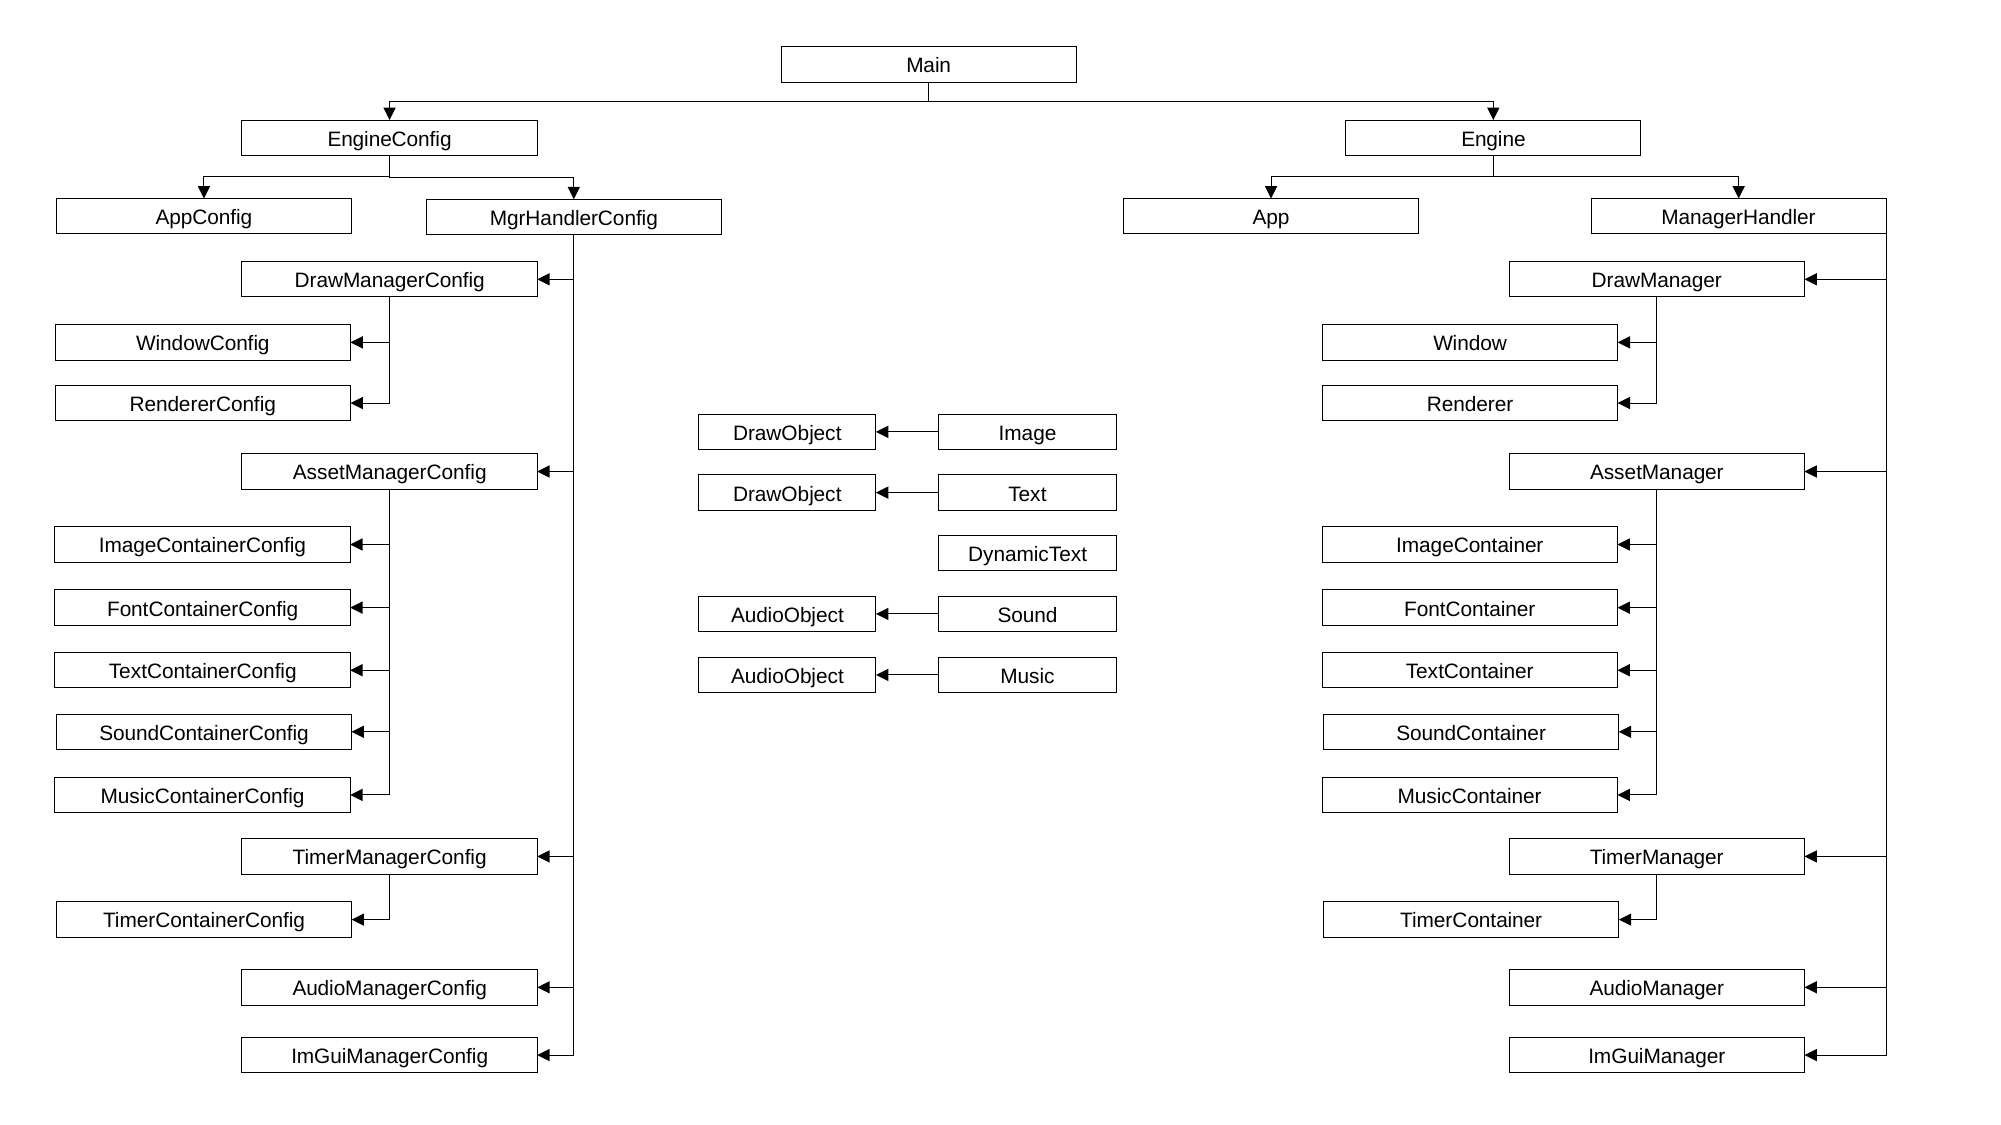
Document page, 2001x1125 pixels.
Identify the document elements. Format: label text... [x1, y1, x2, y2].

text_box App [1123, 198, 1192, 234]
text_box TimerManagerConfig [241, 838, 538, 875]
text_box ImGuiManager [1509, 1037, 1805, 1073]
text_box DrawObject [698, 414, 876, 450]
text_box TextContainer [1322, 652, 1618, 688]
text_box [279, 564, 461, 591]
text_box Main [781, 46, 1077, 83]
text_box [875, 674, 939, 678]
text_box MgrHandlerConfig [426, 199, 459, 235]
text_box EngineConfig [319, 120, 459, 156]
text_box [1192, 0, 1231, 384]
text_box Engine [1404, 120, 1594, 156]
text_box Text [938, 474, 1117, 511]
text_box MusicContainerConfig [54, 777, 351, 813]
text_box App [1231, 198, 1360, 234]
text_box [316, 330, 423, 370]
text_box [1577, 528, 1697, 560]
text_box WindowConfig [55, 324, 347, 361]
text_box App [1404, 198, 1419, 234]
text_box TextContainerConfig [54, 652, 351, 688]
text_box EngineConfig [241, 120, 275, 156]
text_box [875, 613, 939, 617]
text_box MusicContainer [1322, 777, 1618, 813]
text_box RendererConfig [55, 385, 351, 421]
text_box AssetManager [1509, 453, 1804, 490]
text_box ImageContainerConfig [54, 526, 342, 563]
text_box TimerContainer [1323, 901, 1619, 938]
text_box AppConfig [319, 198, 352, 234]
text_box ManagerHandler [1638, 198, 1887, 234]
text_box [347, 877, 394, 916]
text_box DrawManager [1638, 261, 1804, 297]
text_box AppConfig [56, 198, 275, 234]
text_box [533, 238, 578, 276]
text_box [437, 334, 674, 372]
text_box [179, 592, 932, 626]
text_box DrawManagerConfig [241, 261, 538, 297]
text_box DrawObject [698, 474, 876, 511]
text_box AudioManagerConfig [241, 969, 538, 1006]
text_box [1546, 560, 1728, 591]
text_box AudioObject [698, 664, 876, 693]
text_box Image [938, 414, 1117, 450]
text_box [1615, 877, 1661, 916]
text_box Engine [1345, 120, 1360, 156]
text_box TimerManager [1509, 838, 1804, 875]
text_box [275, 84, 319, 270]
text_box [244, 527, 867, 564]
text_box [1360, 65, 1404, 289]
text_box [459, 85, 504, 270]
text_box EngineConfig [504, 120, 538, 156]
text_box FontContainerConfig [54, 589, 279, 626]
text_box ImGuiManagerConfig [241, 1037, 538, 1073]
text_box TimerContainerConfig [56, 901, 352, 938]
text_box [1609, 497, 1665, 528]
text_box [347, 300, 393, 330]
text_box Renderer [1322, 385, 1618, 421]
text_box SoundContainerConfig [56, 714, 352, 750]
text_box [1614, 300, 1661, 330]
text_box FontContainer [1322, 589, 1546, 626]
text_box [1594, 54, 1638, 300]
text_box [640, 0, 679, 371]
text_box DrawManager [1509, 261, 1594, 297]
text_box SoundContainer [1323, 714, 1619, 750]
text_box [1484, 622, 1790, 662]
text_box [145, 626, 966, 664]
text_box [1584, 330, 1691, 370]
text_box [342, 497, 398, 527]
text_box AssetManagerConfig [241, 453, 538, 490]
text_box AudioManager [1509, 969, 1804, 1006]
text_box Window [1322, 324, 1614, 361]
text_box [1804, 216, 1887, 1056]
text_box Sound [938, 596, 1117, 632]
text_box Music [938, 657, 1117, 693]
text_box MgrHandlerConfig [504, 199, 640, 235]
text_box DynamicText [938, 535, 1117, 571]
text_box ImageContainer [1322, 526, 1609, 563]
text_box MgrHandlerConfig [679, 199, 722, 235]
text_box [1516, 591, 1760, 622]
